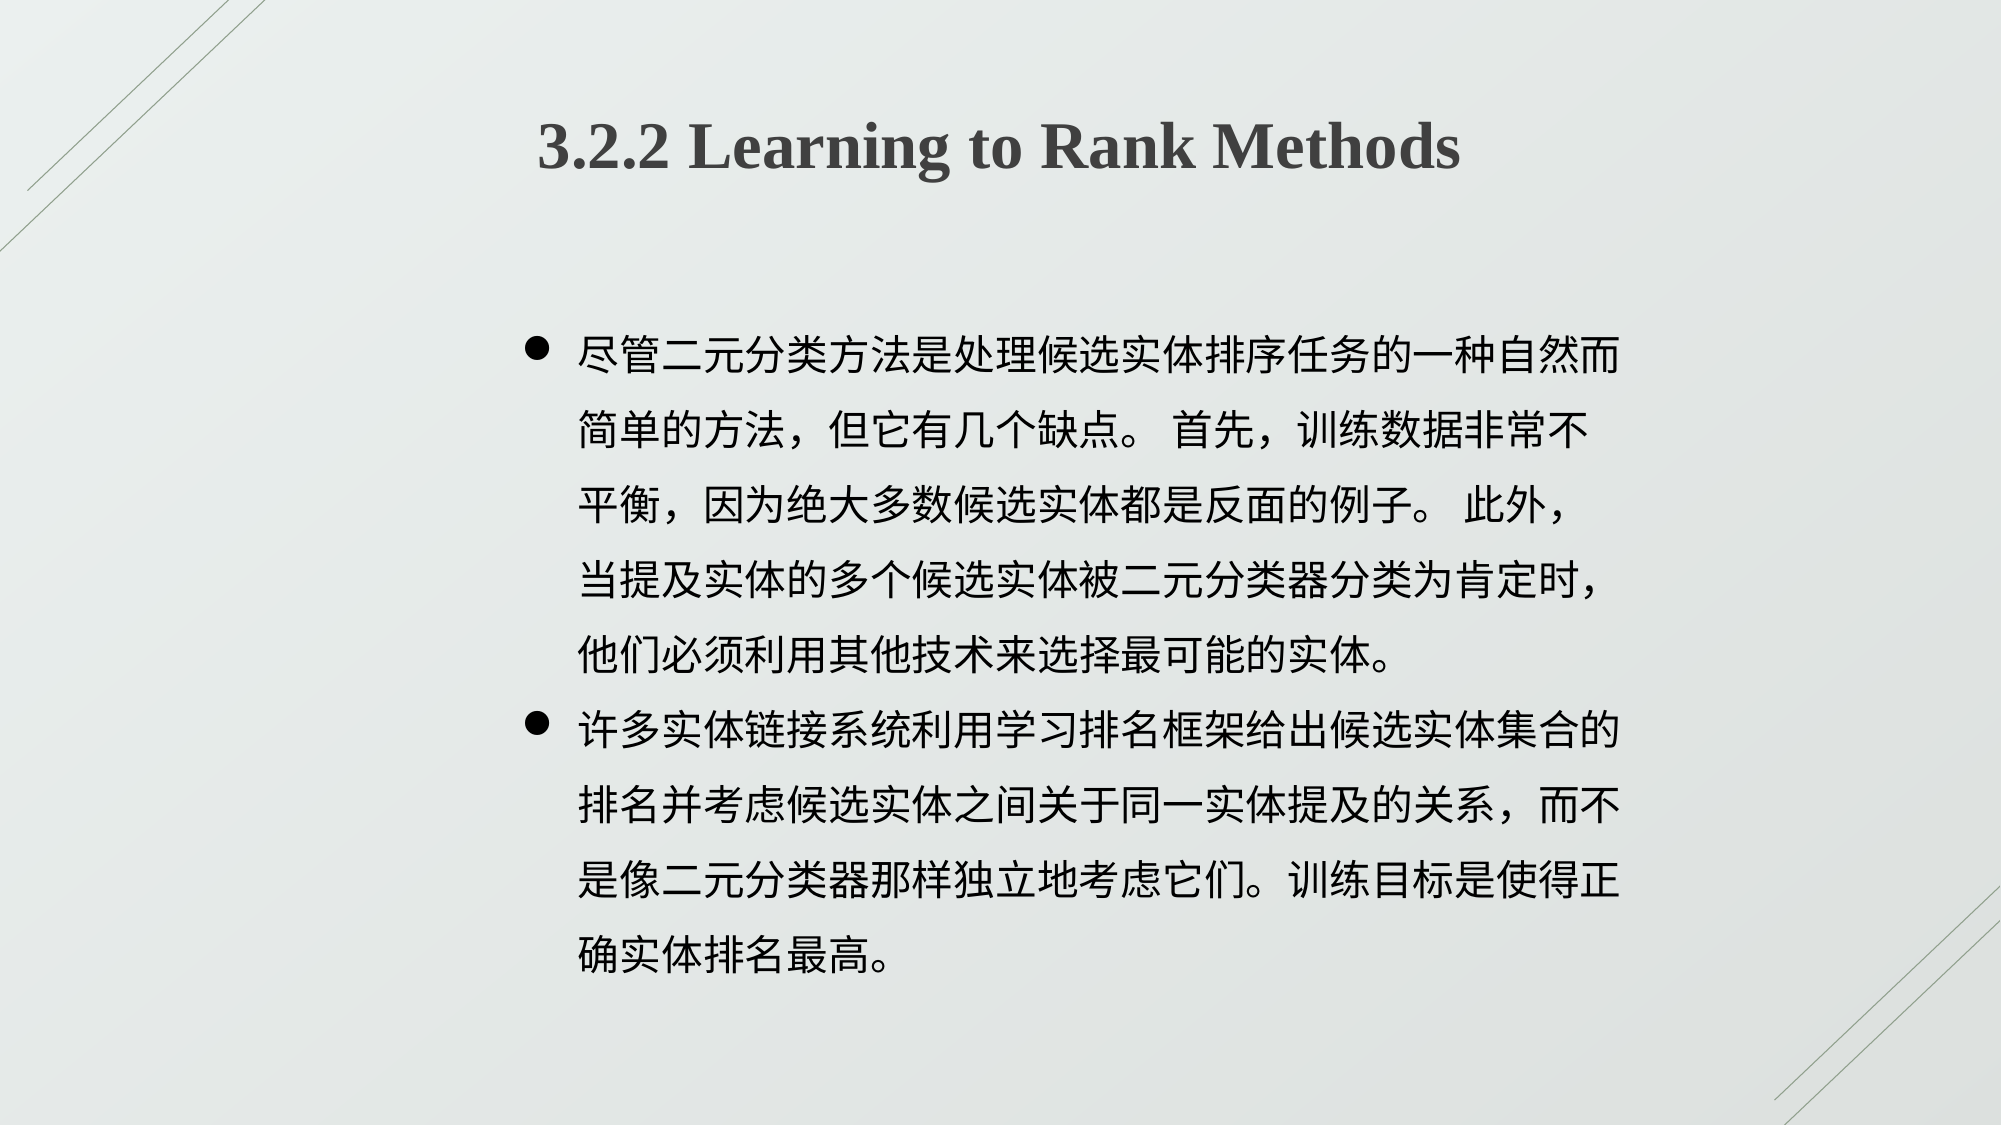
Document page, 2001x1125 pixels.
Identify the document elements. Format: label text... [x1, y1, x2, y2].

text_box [0, 0, 270, 259]
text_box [27, 0, 306, 191]
text_box 3.2.2 Learning to Rank Methods [41, 94, 1959, 270]
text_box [1774, 836, 2000, 1100]
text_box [1738, 904, 2000, 1125]
text_box 尽管二元分类方法是处理候选实体排序任务的一种自然而简单的方法，但它有几个缺点。 首先，训练数据非常不平衡，因为绝大多数候选实体都是反面的例子。 此外，当提及实体的多个候选实体被二元分类器分类为肯定时，他们必须利用其他技术来选择最可能的实体。 许多实体链接系统利用学习排名框架给出候选实体集合的排名并考虑候选实体之间关于同一实体提及的关系，而不是像二元分类器那样独立地考虑它们。训练目标是使得正确实体排名最高。 [506, 296, 1644, 987]
